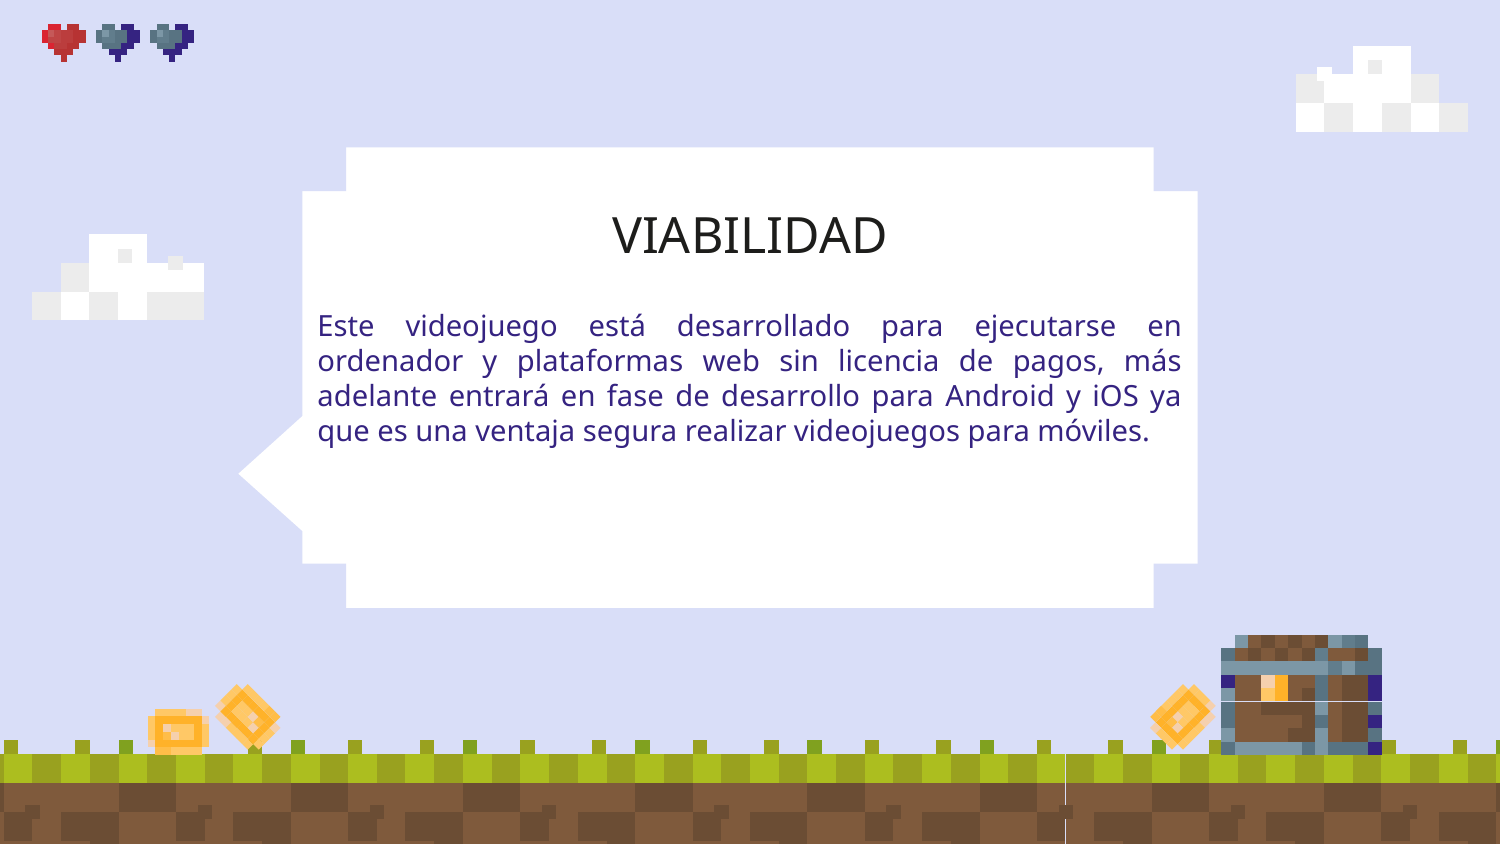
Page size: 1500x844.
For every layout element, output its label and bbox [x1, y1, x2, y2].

text_box [300, 146, 1199, 609]
